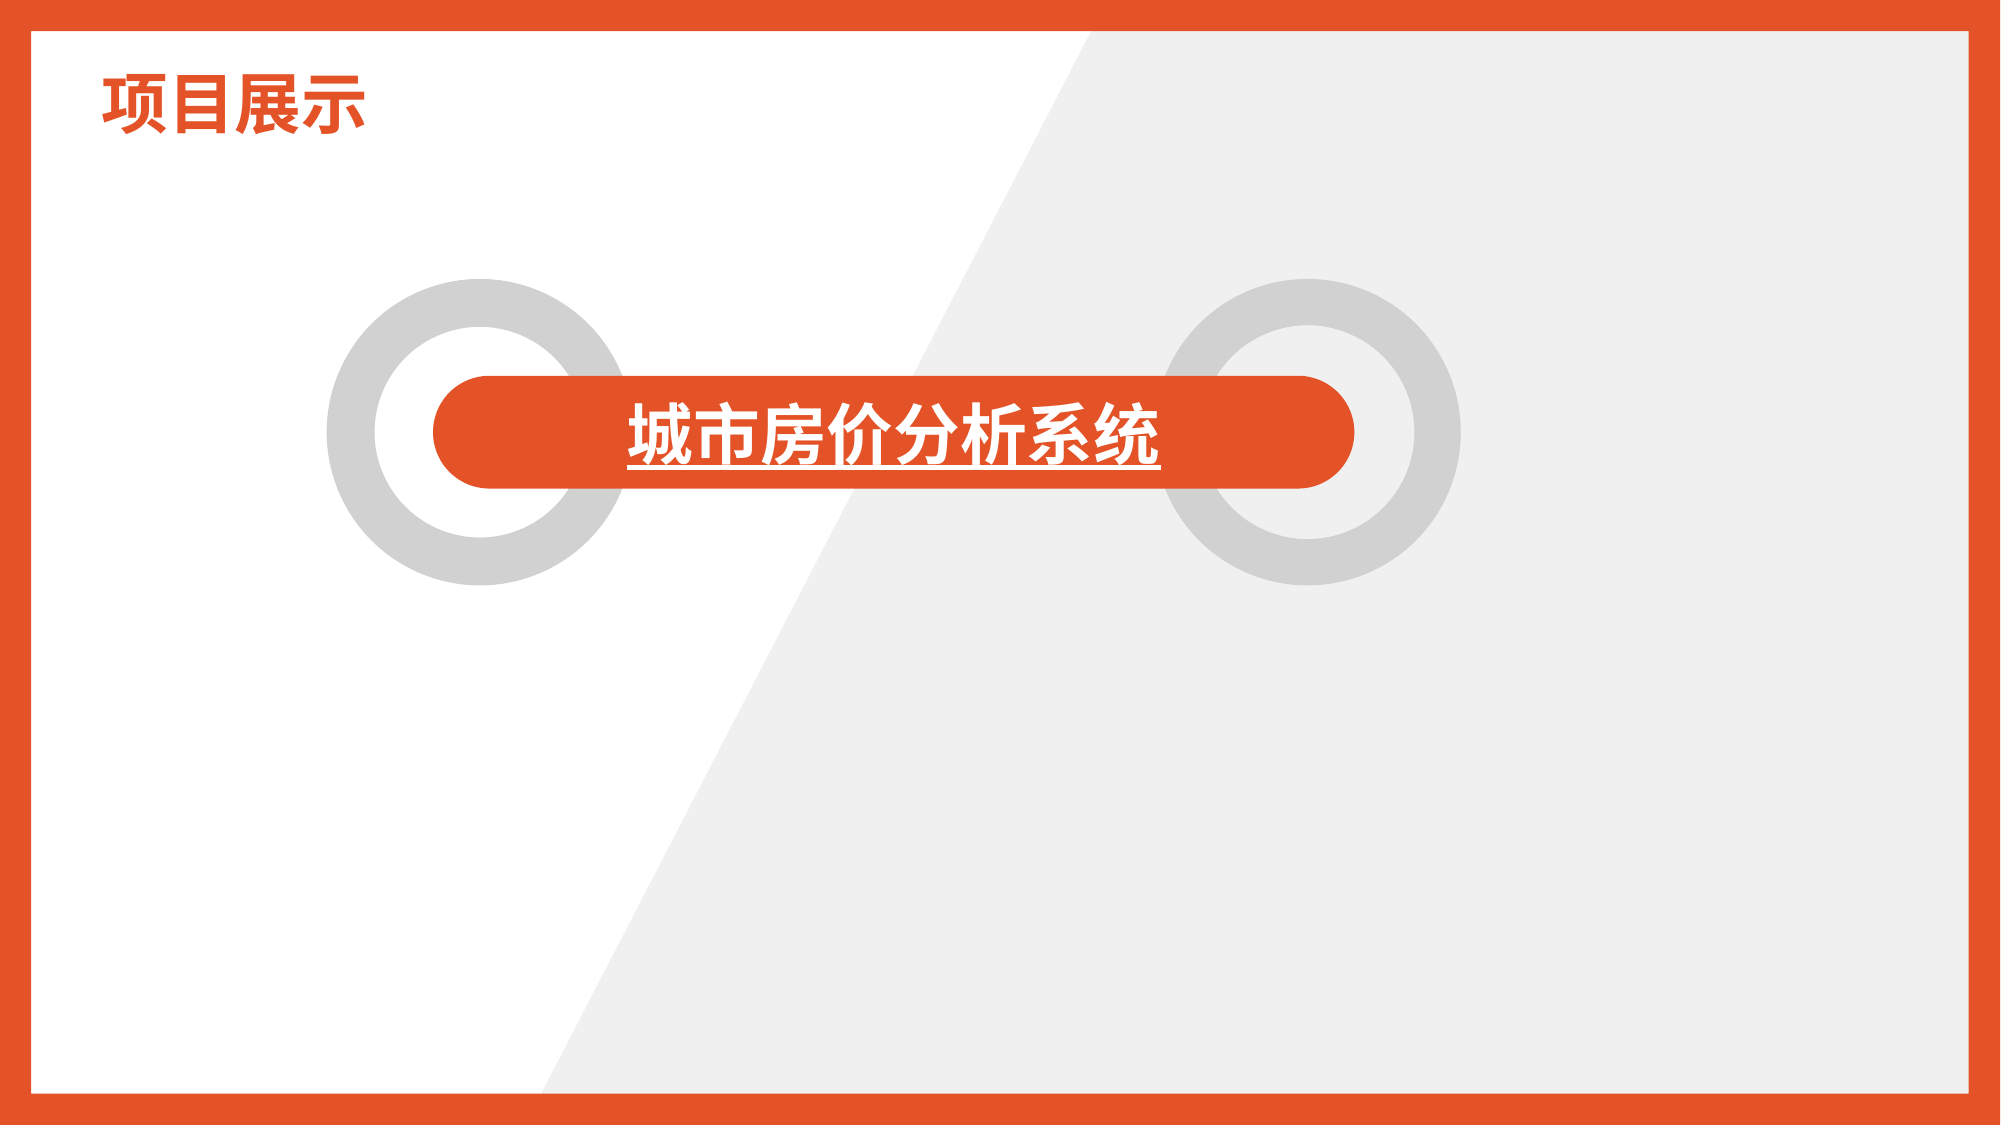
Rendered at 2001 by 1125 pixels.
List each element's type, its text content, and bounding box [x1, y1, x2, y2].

text_box [324, 276, 624, 588]
title 项目展示 [86, 42, 1914, 161]
text_box [1163, 276, 1463, 588]
text_box 城市房价分析系统 [430, 373, 1357, 491]
